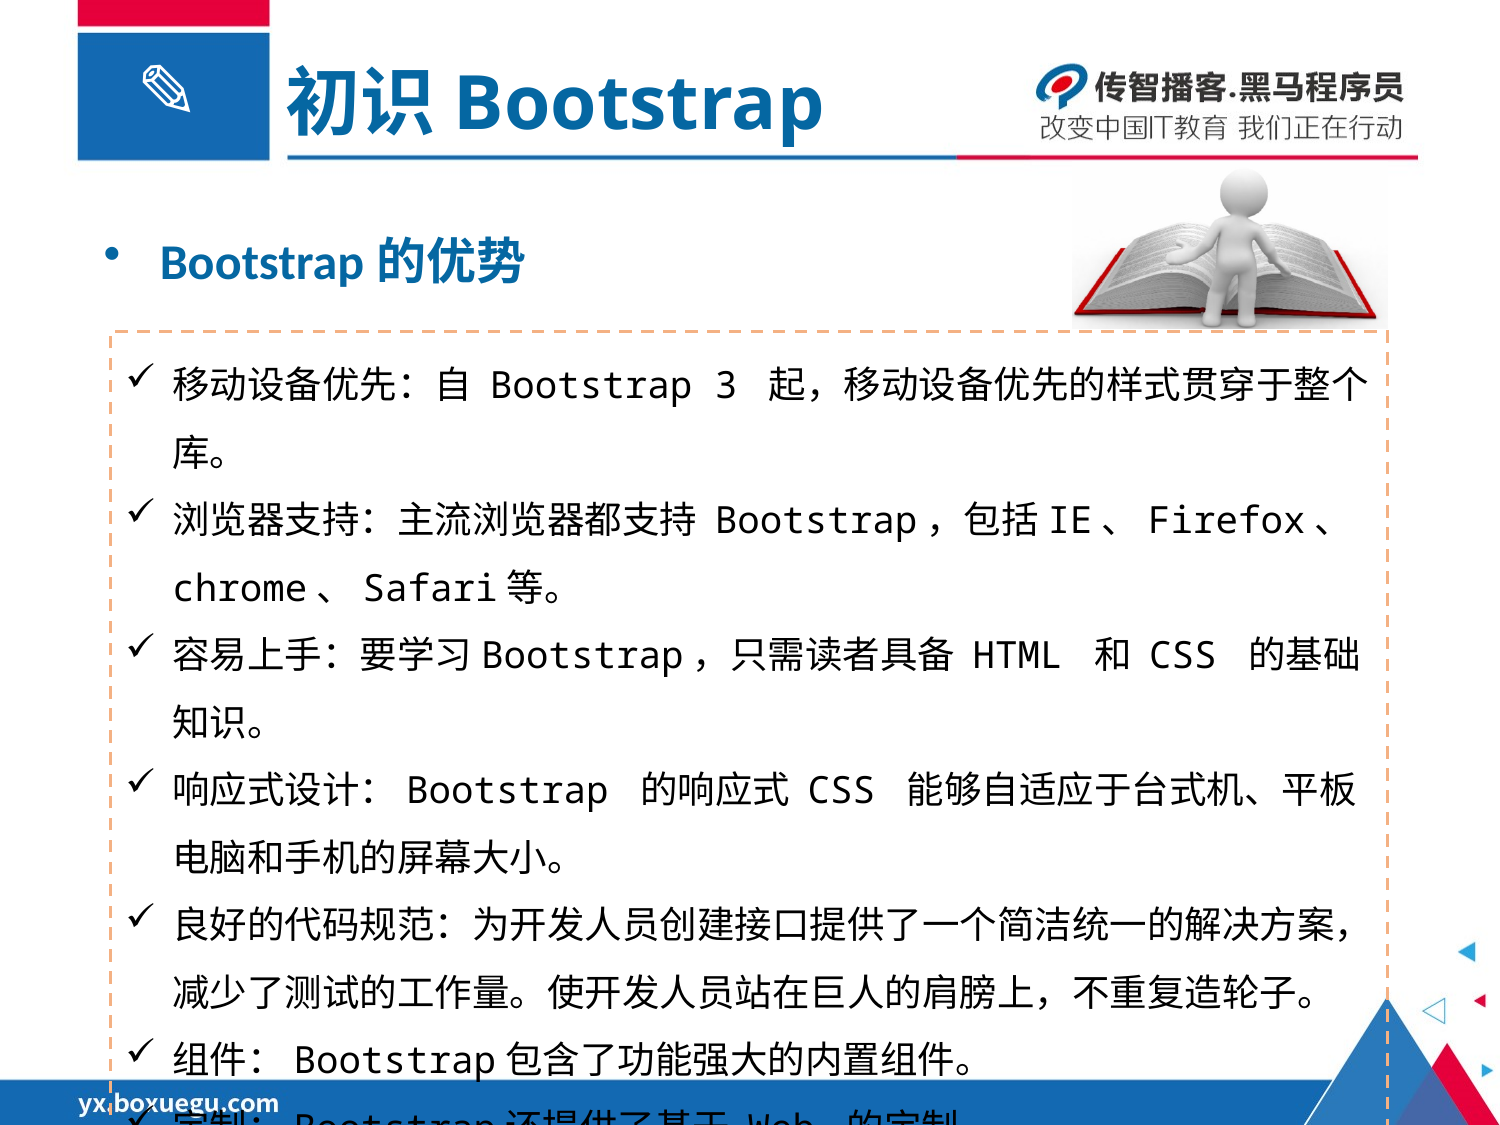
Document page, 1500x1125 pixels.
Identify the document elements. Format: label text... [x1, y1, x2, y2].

text_box 初识Bootstrap [271, 39, 1499, 159]
text_box 移动设备优先：自 Bootstrap 3 起，移动设备优先的样式贯穿于整个库。 浏览器支持：主流浏览器都支持 Bootstrap，包括IE、Firefox、chrome、Safari等。 容易上手：要学习Bootstrap，只需读者具备 HTML 和 CSS 的基础知识。 响应式设计：Bootstrap 的响应式 CSS 能够自适应于台式机、平板电脑和手机的屏幕大小。 良好的代码规范：为开发人员创建接口提供了一个简洁统一的解决方案，减少了测试的工作量。使开发人员站在巨人的肩膀上，不重复造轮子。 组件：Bootstrap包含了功能强大的内置组件。 定制：Bootstrap还提供了基于 Web 的定制。 [110, 331, 1388, 1125]
text_box Bootstrap的优势 [88, 192, 541, 297]
picture [0, 0, 1500, 1125]
